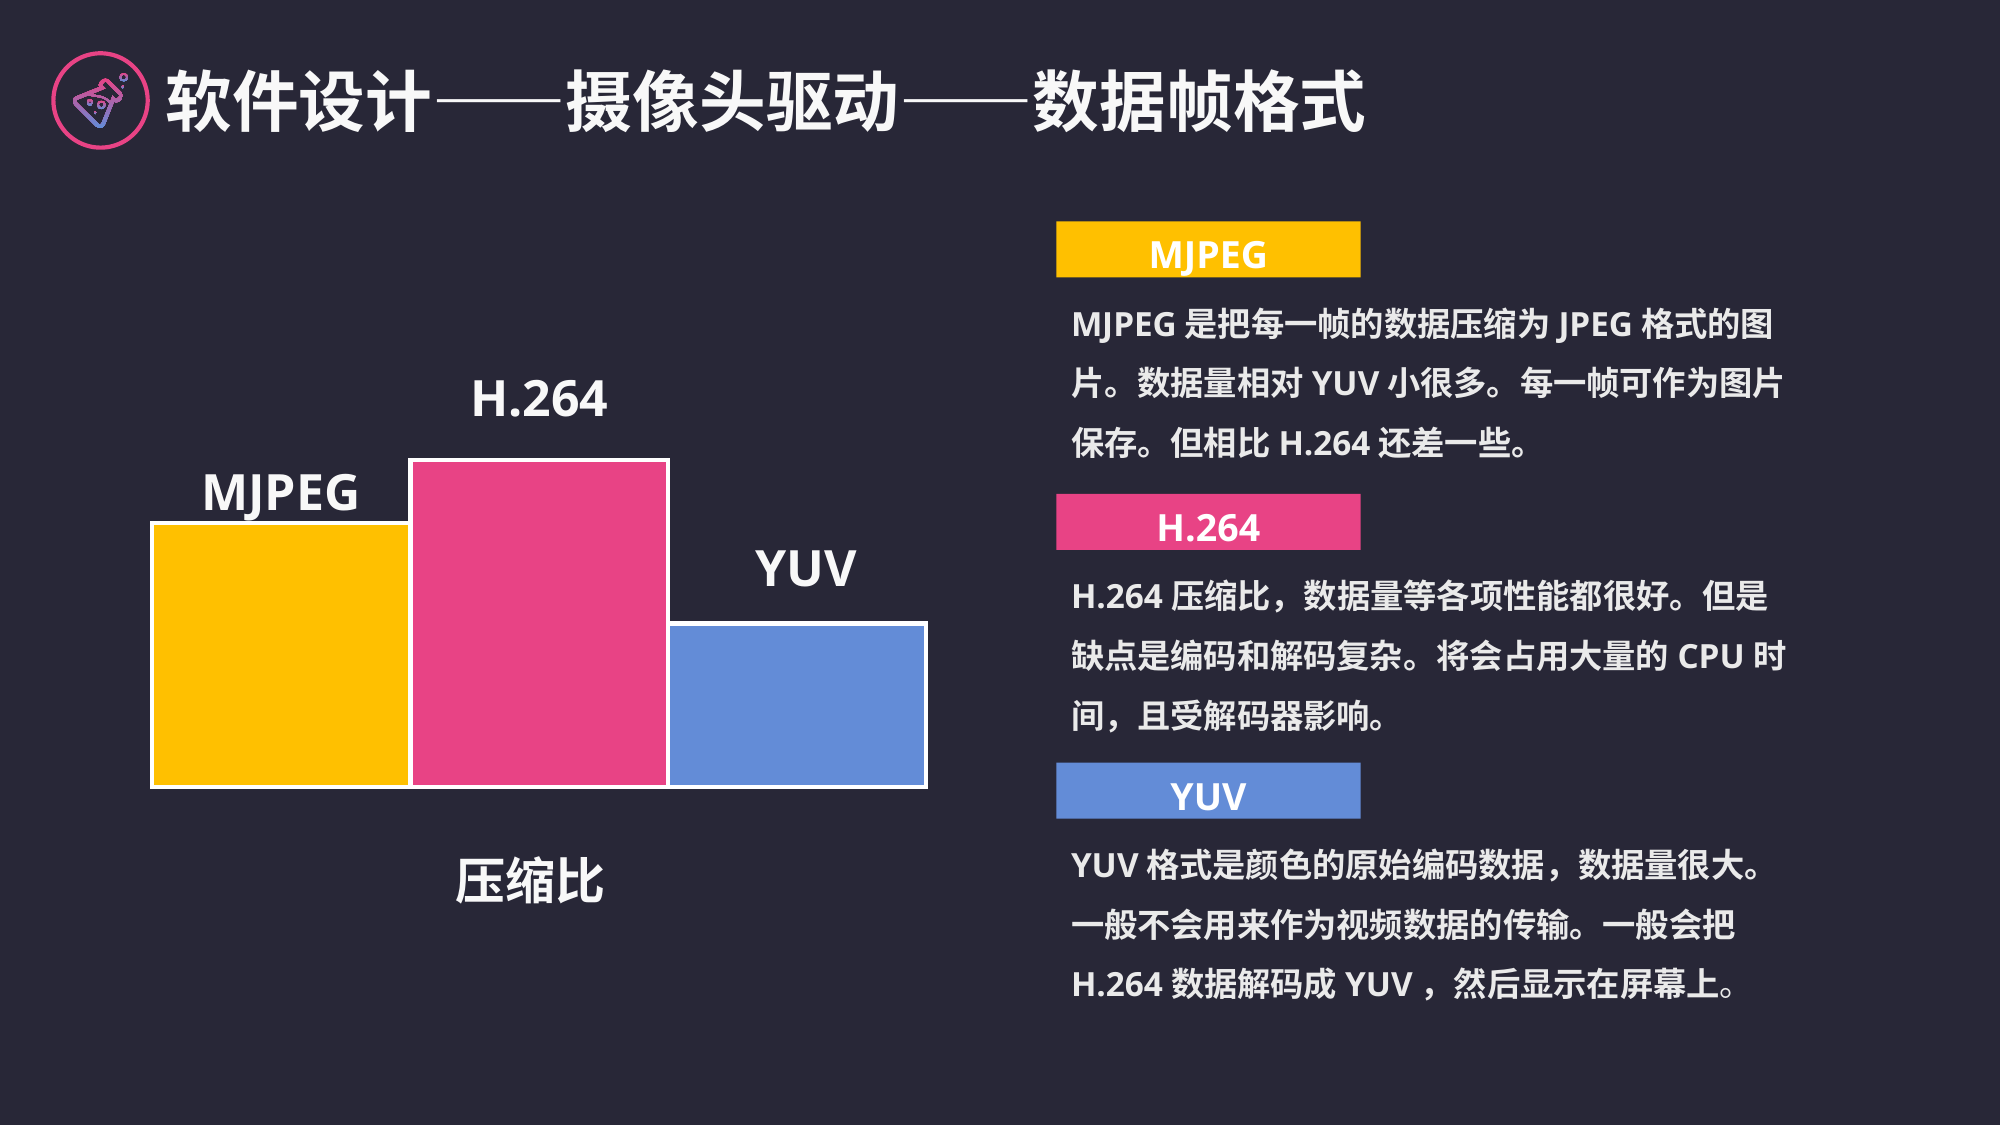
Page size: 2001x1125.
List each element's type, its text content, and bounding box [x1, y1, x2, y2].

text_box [152, 346, 927, 787]
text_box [1056, 493, 1809, 738]
list 软件设计——摄像头驱动——数据帧格式 [150, 52, 1639, 166]
text_box 压缩比 [410, 829, 651, 917]
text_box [1056, 221, 1809, 473]
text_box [1056, 762, 1809, 1014]
